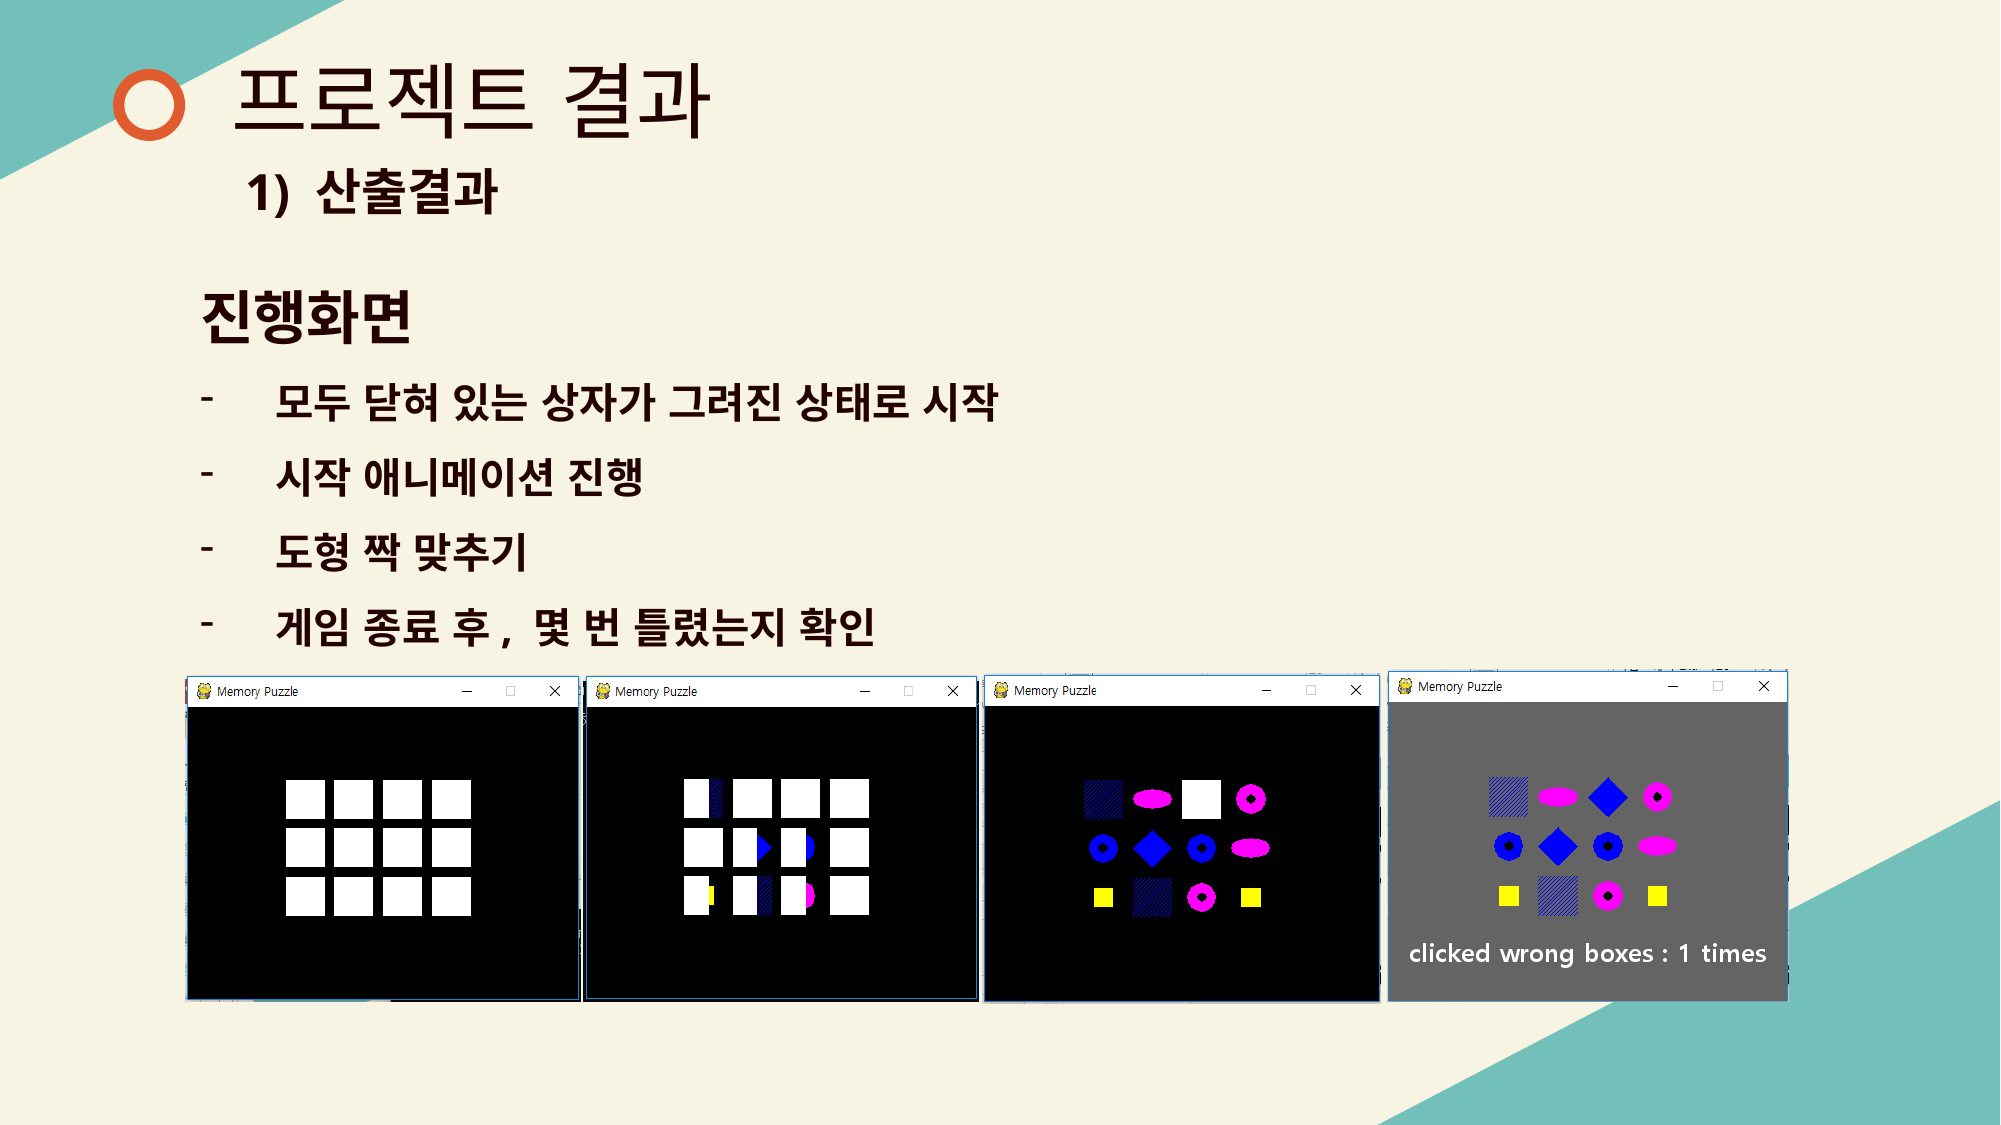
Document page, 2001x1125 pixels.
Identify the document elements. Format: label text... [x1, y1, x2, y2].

text_box 프로젝트 결과 [136, 41, 809, 157]
text_box [0, 0, 345, 181]
picture [1387, 669, 1789, 1002]
text_box 진행화면 모두 닫혀 있는 상자가 그려진 상태로 시작 시작 애니메이션 진행 도형 짝 맞추기 게임 종료 후, 몇 번 틀렸는지 확인 [185, 239, 1878, 659]
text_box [113, 68, 186, 141]
picture [185, 675, 581, 1002]
text_box [1376, 799, 2000, 1125]
picture [982, 673, 1381, 1004]
picture [583, 675, 979, 1002]
text_box 1) 산출결과 [230, 123, 1923, 228]
